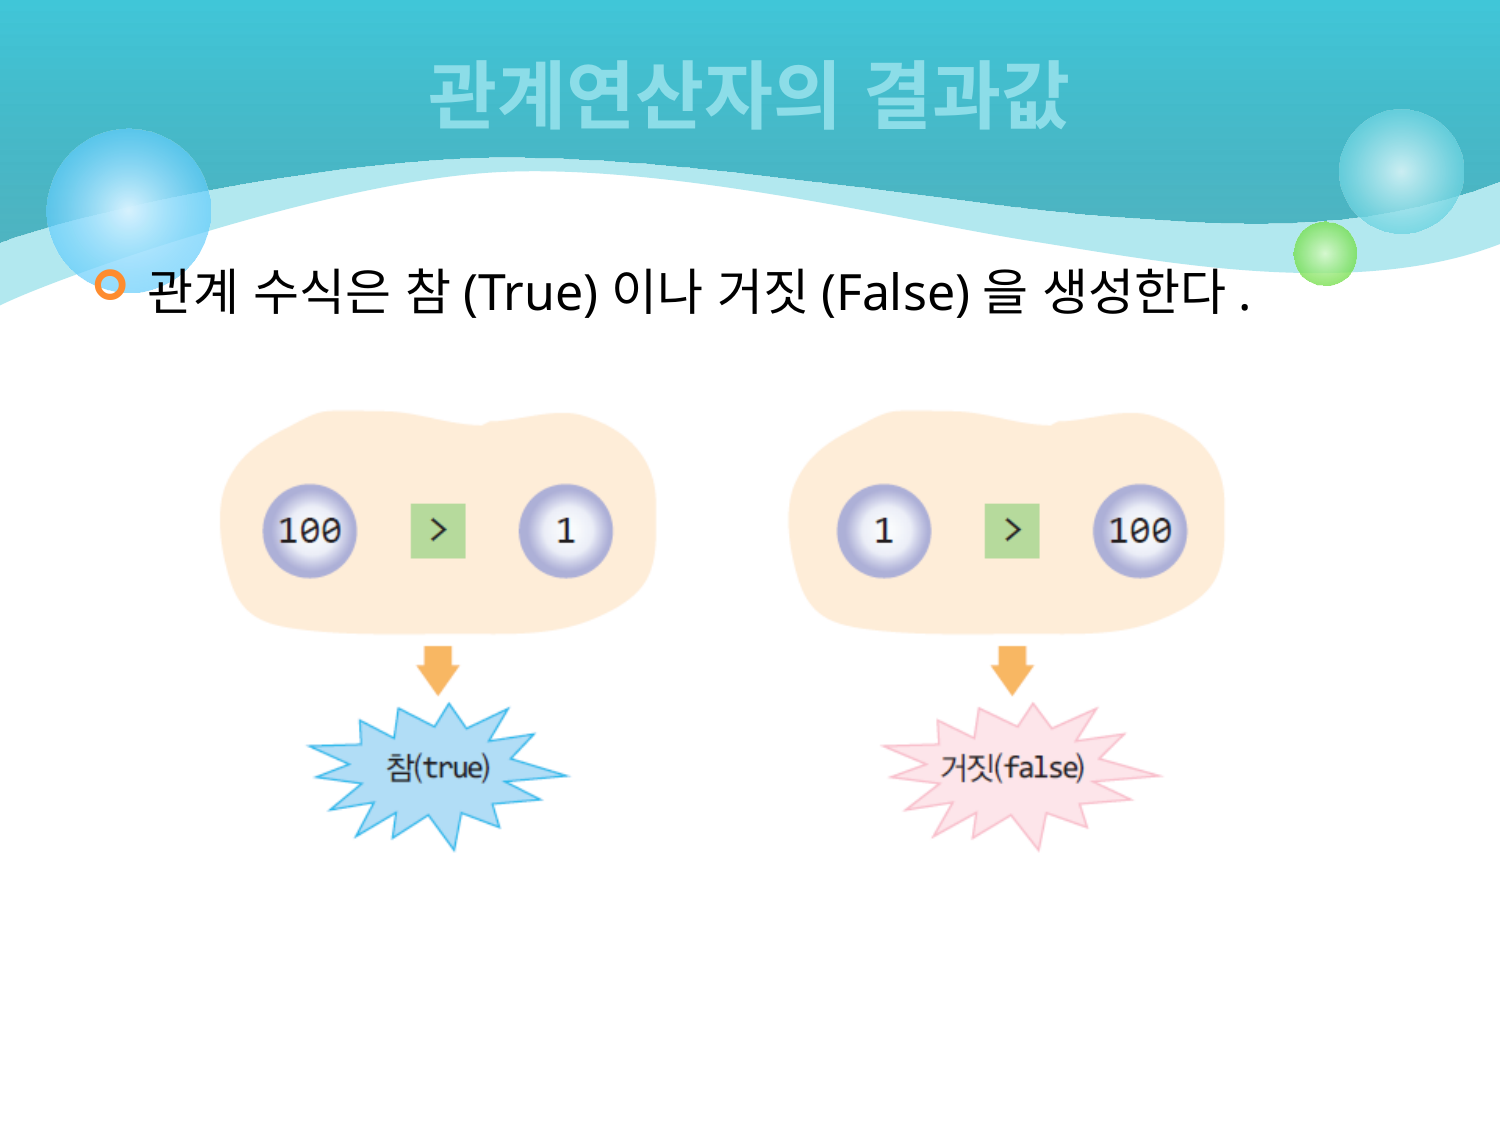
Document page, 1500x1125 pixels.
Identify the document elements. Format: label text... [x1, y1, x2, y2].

title 관계연산자의 결과값 [75, 0, 1425, 188]
picture [200, 381, 1252, 871]
list 관계 수식은 참(True)이나 거짓(False)을 생성한다. [76, 252, 1427, 996]
